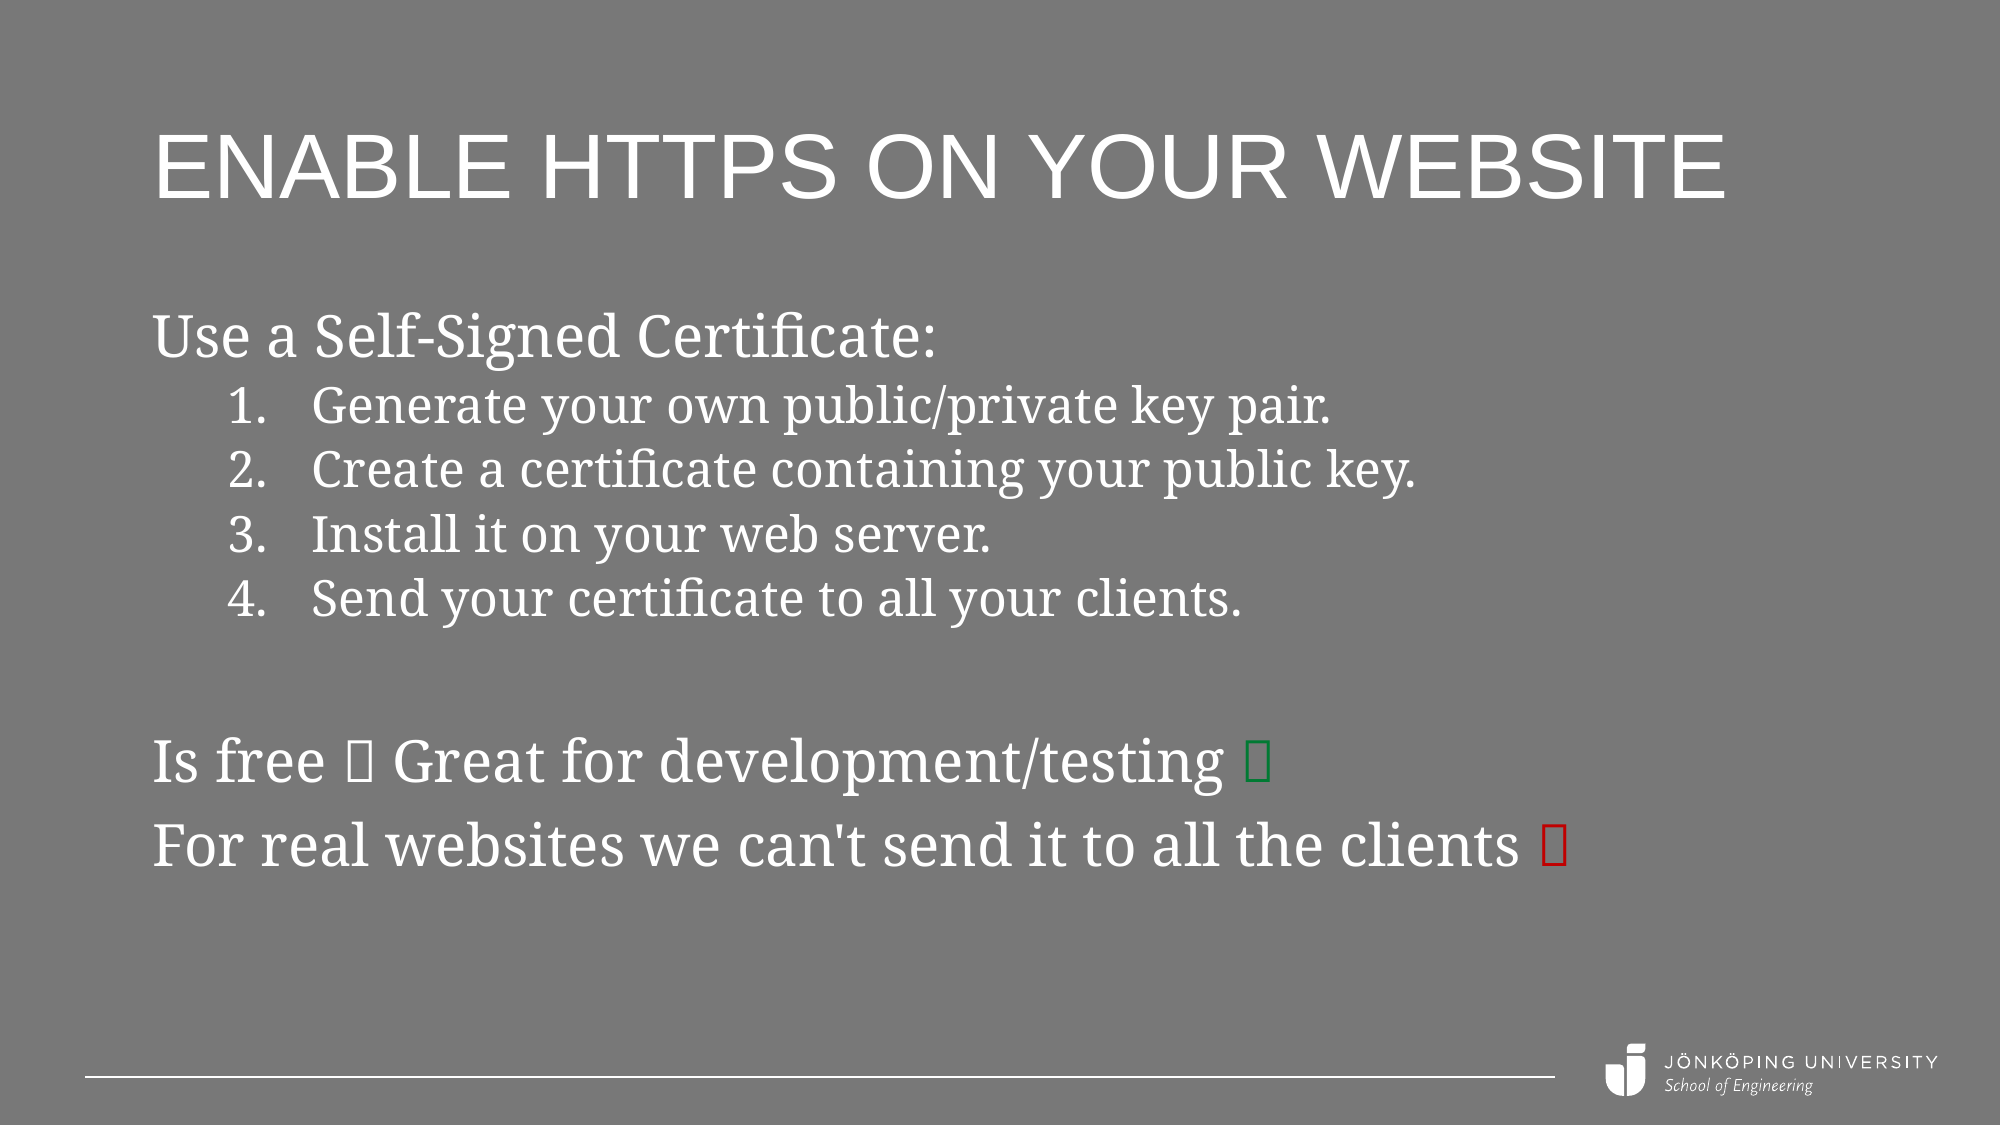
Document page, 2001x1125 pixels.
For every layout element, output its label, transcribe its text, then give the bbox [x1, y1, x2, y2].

title Enable HTTPS on your website [137, 59, 1863, 278]
list Use a Self-Signed Certificate: Generate your own public/private key pair. Create a certificate containing your public key. Install it on your web server. Send your certificate to all your clients. Is free  Great for development/testing  For real websites we can't send it to all the clients  [137, 299, 1863, 953]
